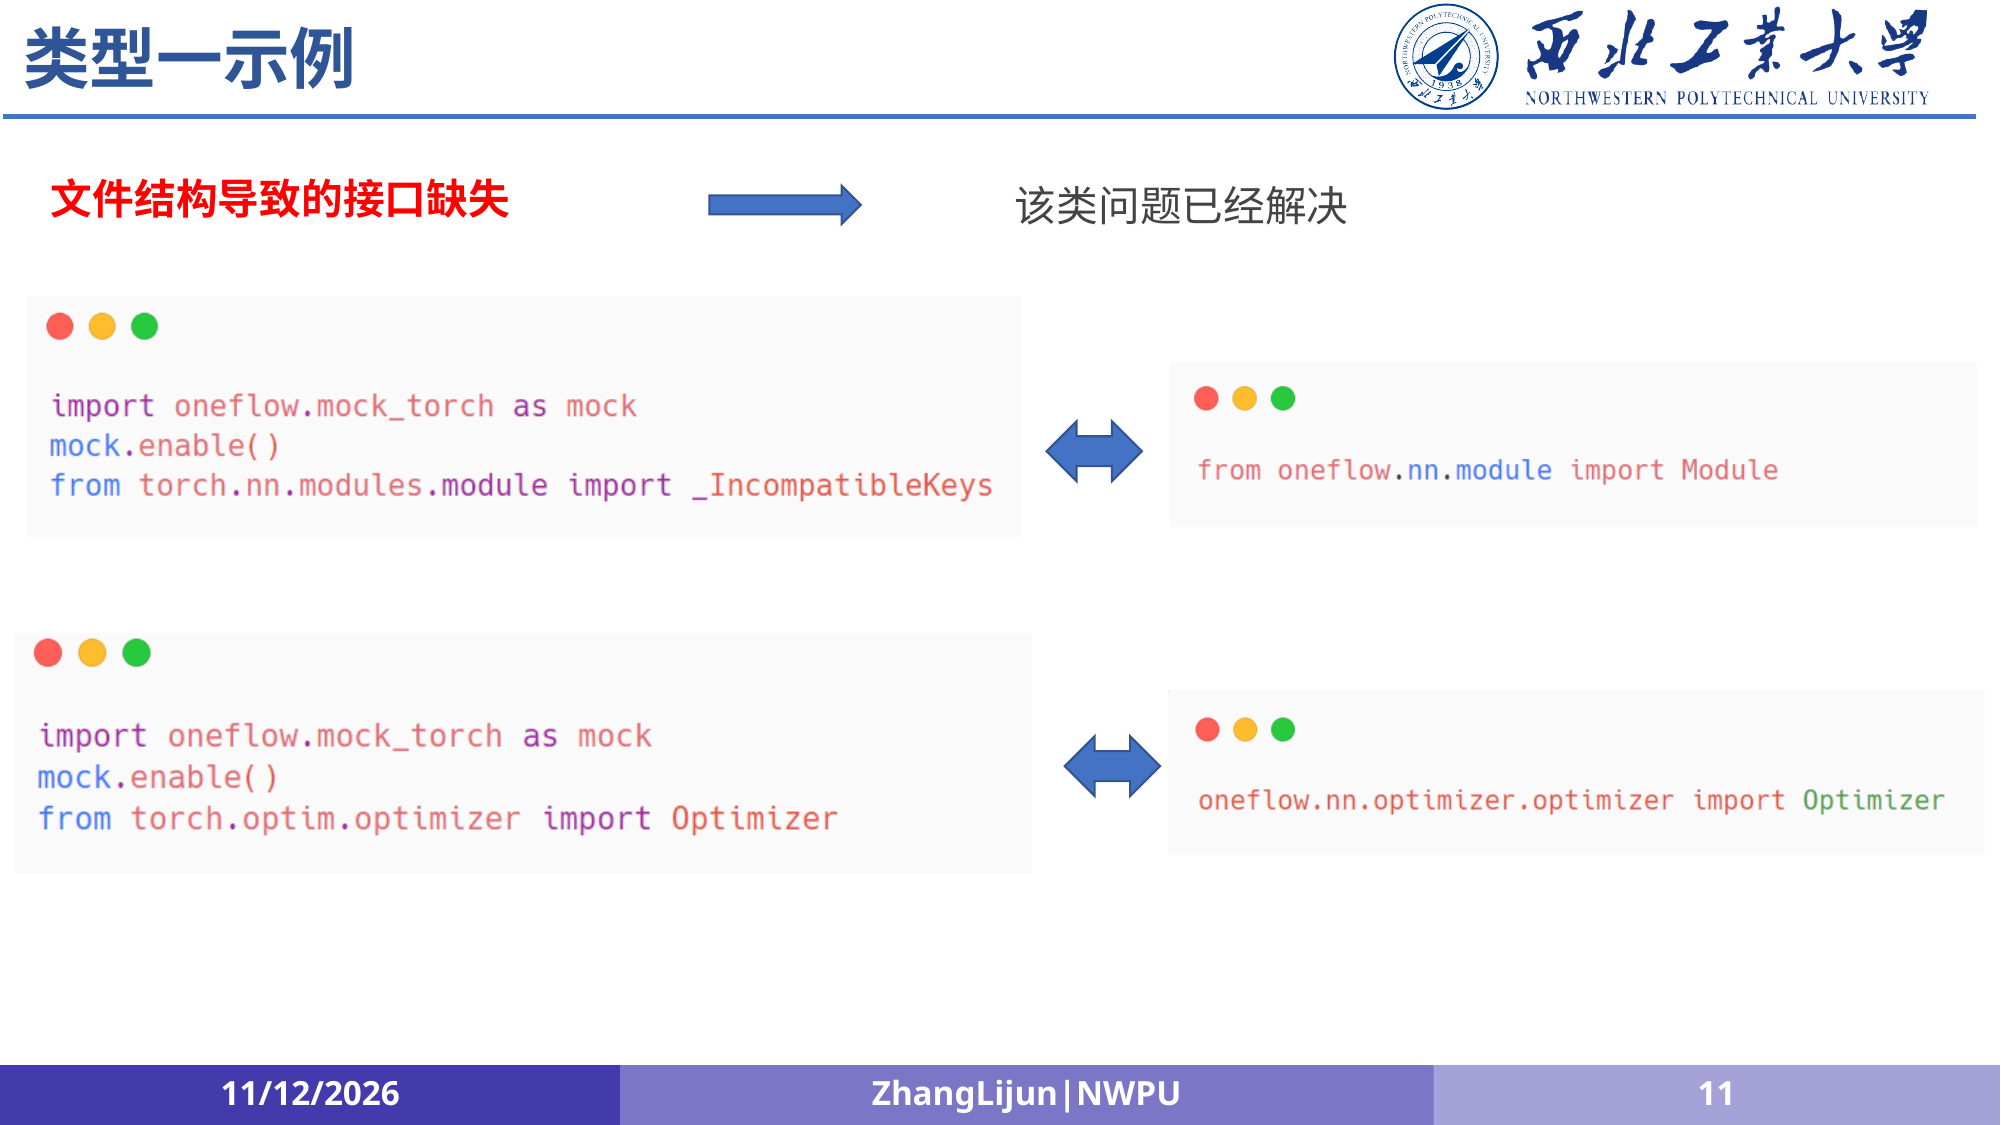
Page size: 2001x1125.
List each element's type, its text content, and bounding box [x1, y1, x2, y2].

text_box 该类问题已经解决 [999, 172, 1680, 237]
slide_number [0, 1065, 620, 1125]
picture [1168, 690, 1985, 855]
text_box [1063, 733, 1162, 799]
picture [27, 296, 1021, 537]
footer ZhangLijun|NWPU [620, 1065, 1433, 1125]
slide_number 11 [1433, 1065, 2000, 1125]
text_box [1045, 418, 1144, 484]
text_box [708, 183, 863, 227]
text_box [3, 0, 1977, 117]
picture [15, 633, 1033, 874]
picture [1170, 362, 1977, 527]
text_box 文件结构导致的接口缺失 [36, 165, 1110, 231]
